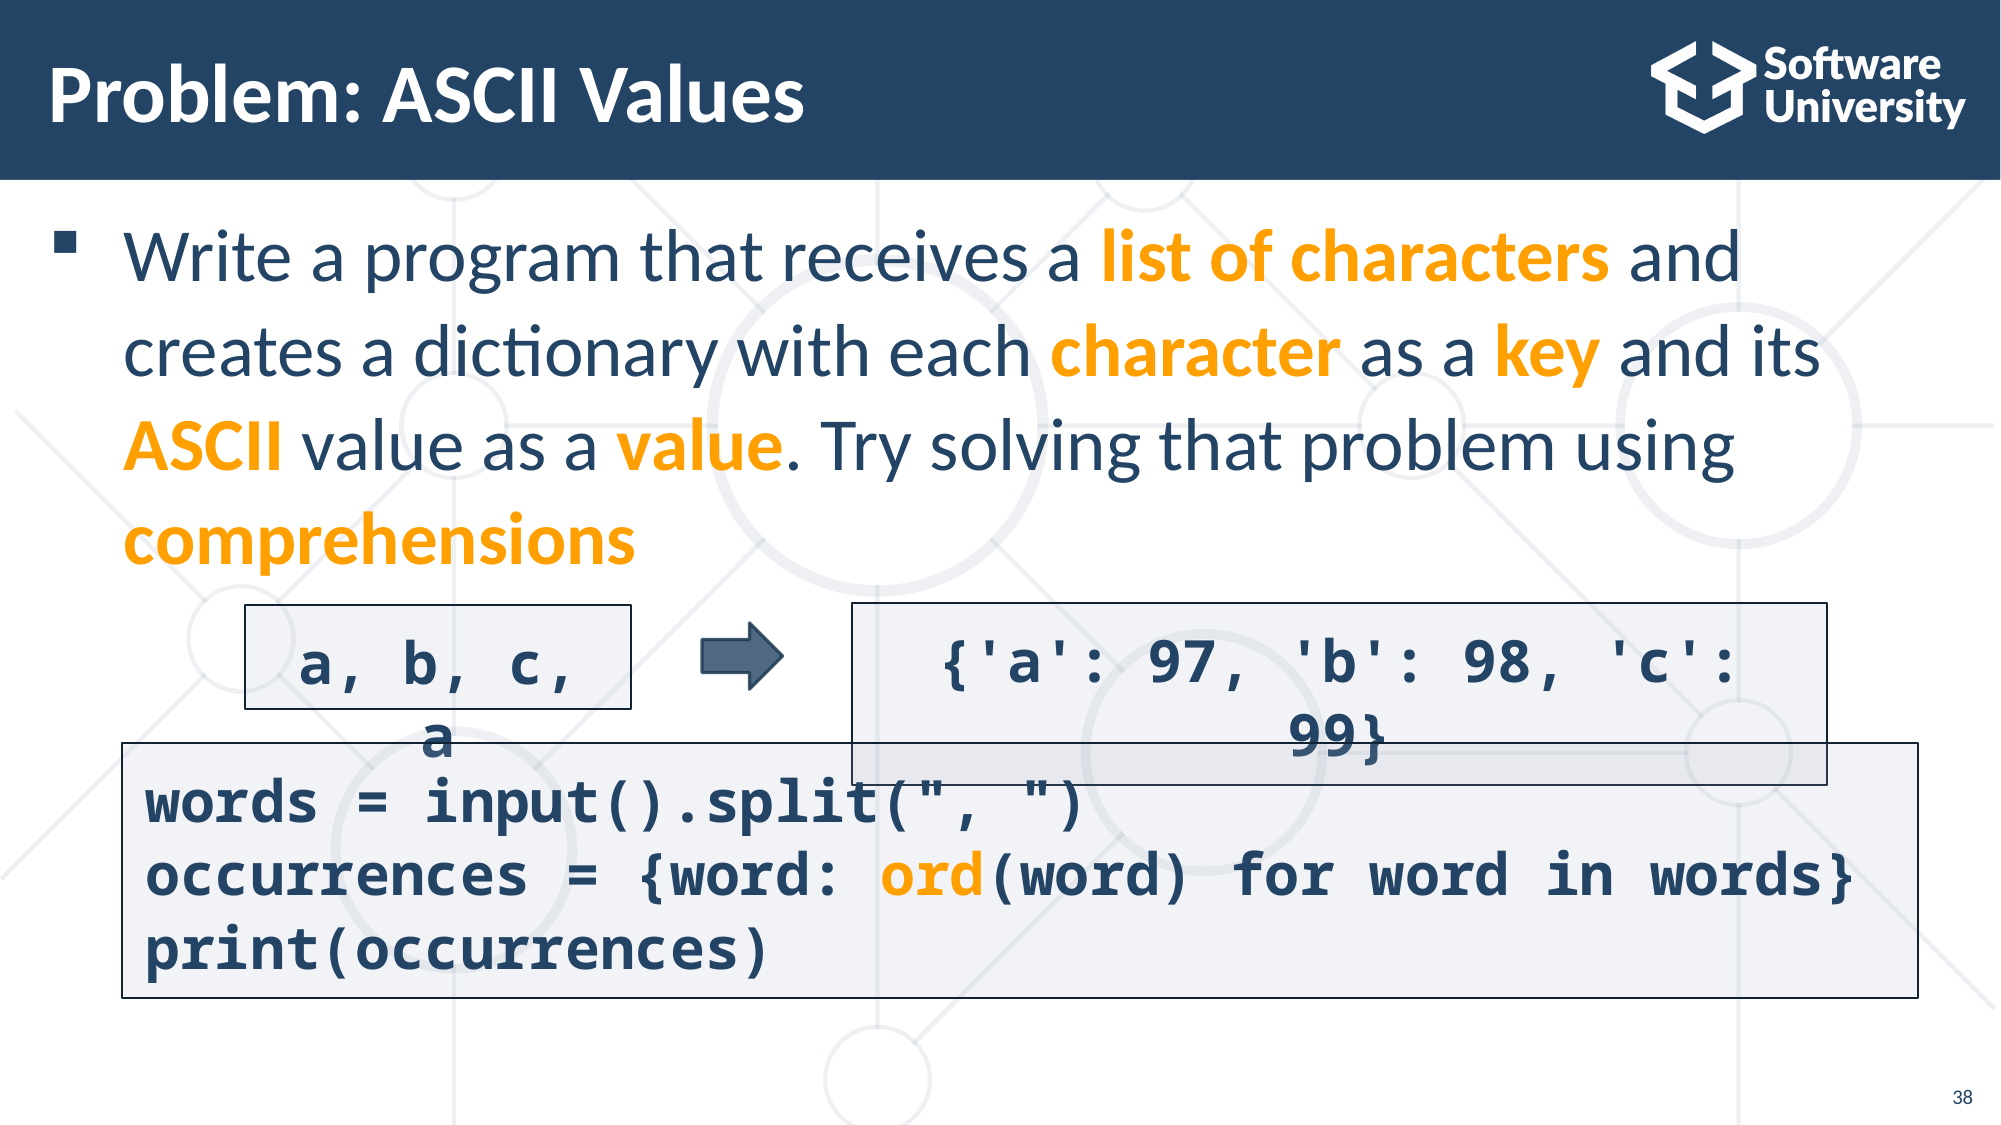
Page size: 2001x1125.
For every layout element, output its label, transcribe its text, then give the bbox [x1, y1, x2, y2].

text_box 38 [1927, 1067, 1989, 1117]
list Write a program that receives a list of characters and creates a dictionary with each character as a key and its ASCII value as a value. Try solving that problem using comprehensions [31, 196, 1969, 1109]
text_box words = input().split(", ") occurrences = {word: ord(word) for word in words} print(occurrences) [121, 742, 1918, 999]
picture [1651, 41, 1966, 134]
list a, b, c, a [244, 604, 632, 710]
title Problem: ASCII Values [31, 16, 1625, 162]
text_box [699, 620, 785, 692]
text_box {'a': 97, 'b': 98, 'c': 99} [852, 603, 1828, 742]
